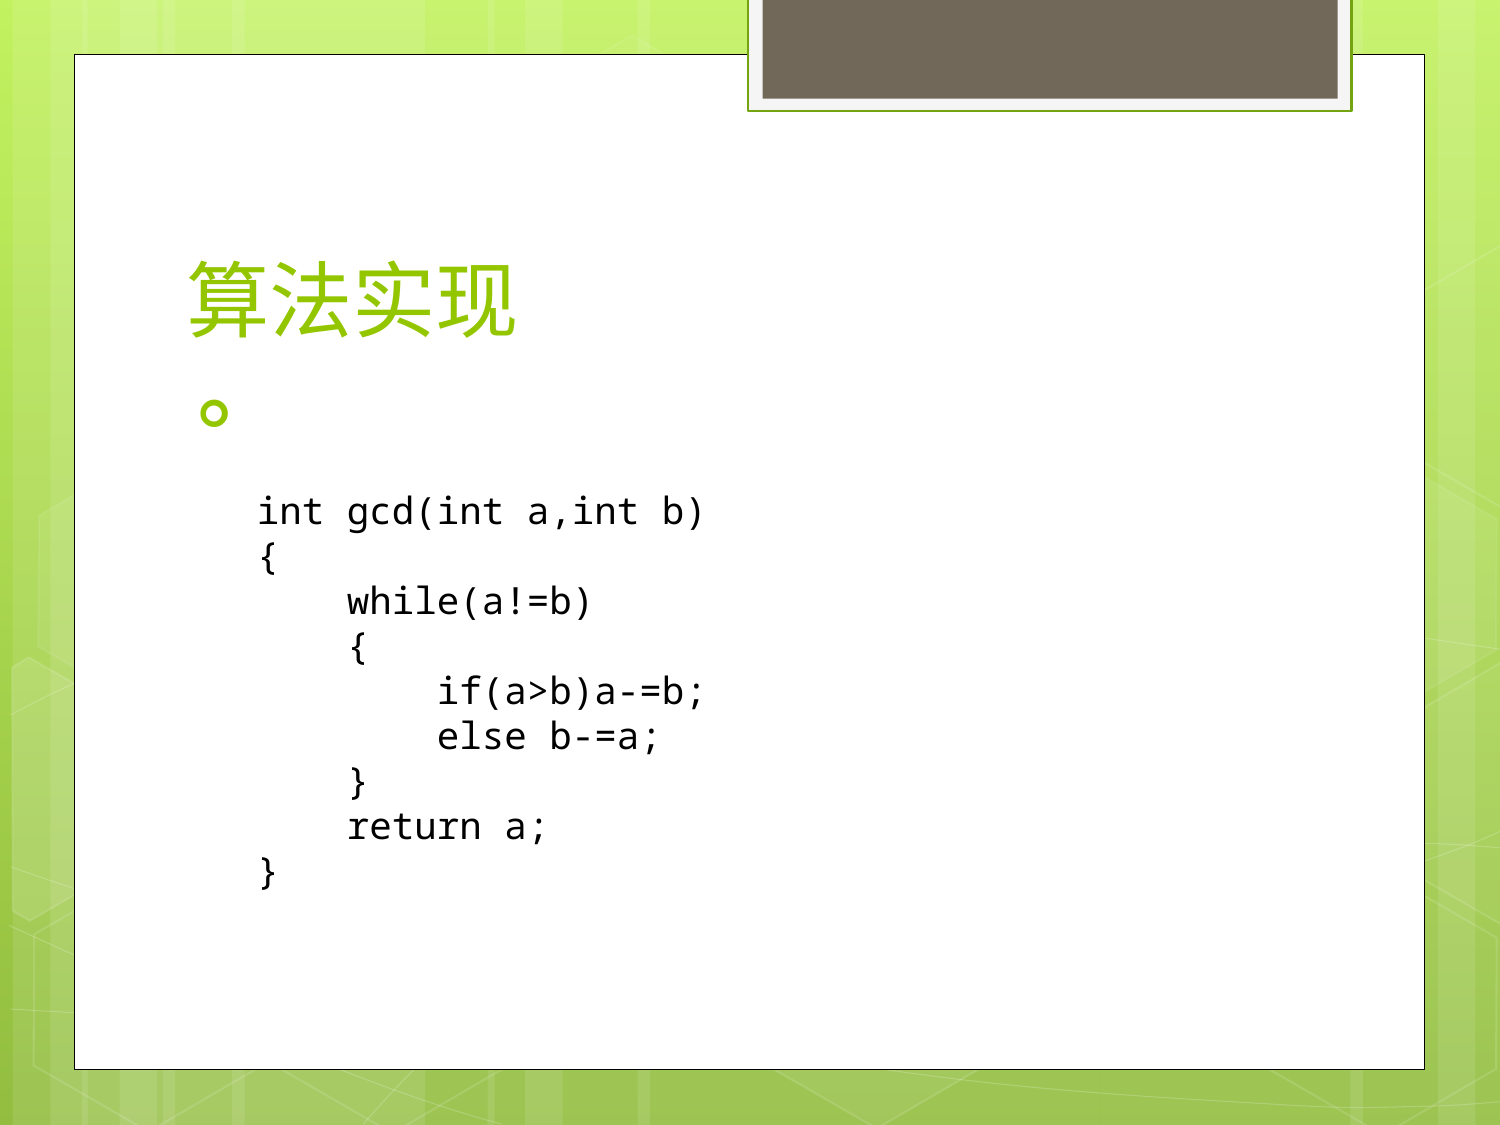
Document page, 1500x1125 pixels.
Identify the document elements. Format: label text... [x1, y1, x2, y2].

list [171, 381, 1283, 957]
title 算法实现 [171, 168, 1324, 357]
text_box int gcd(int a,int b) { while(a!=b) { if(a>b)a-=b; else b-=a; } return a; } [242, 479, 1282, 900]
